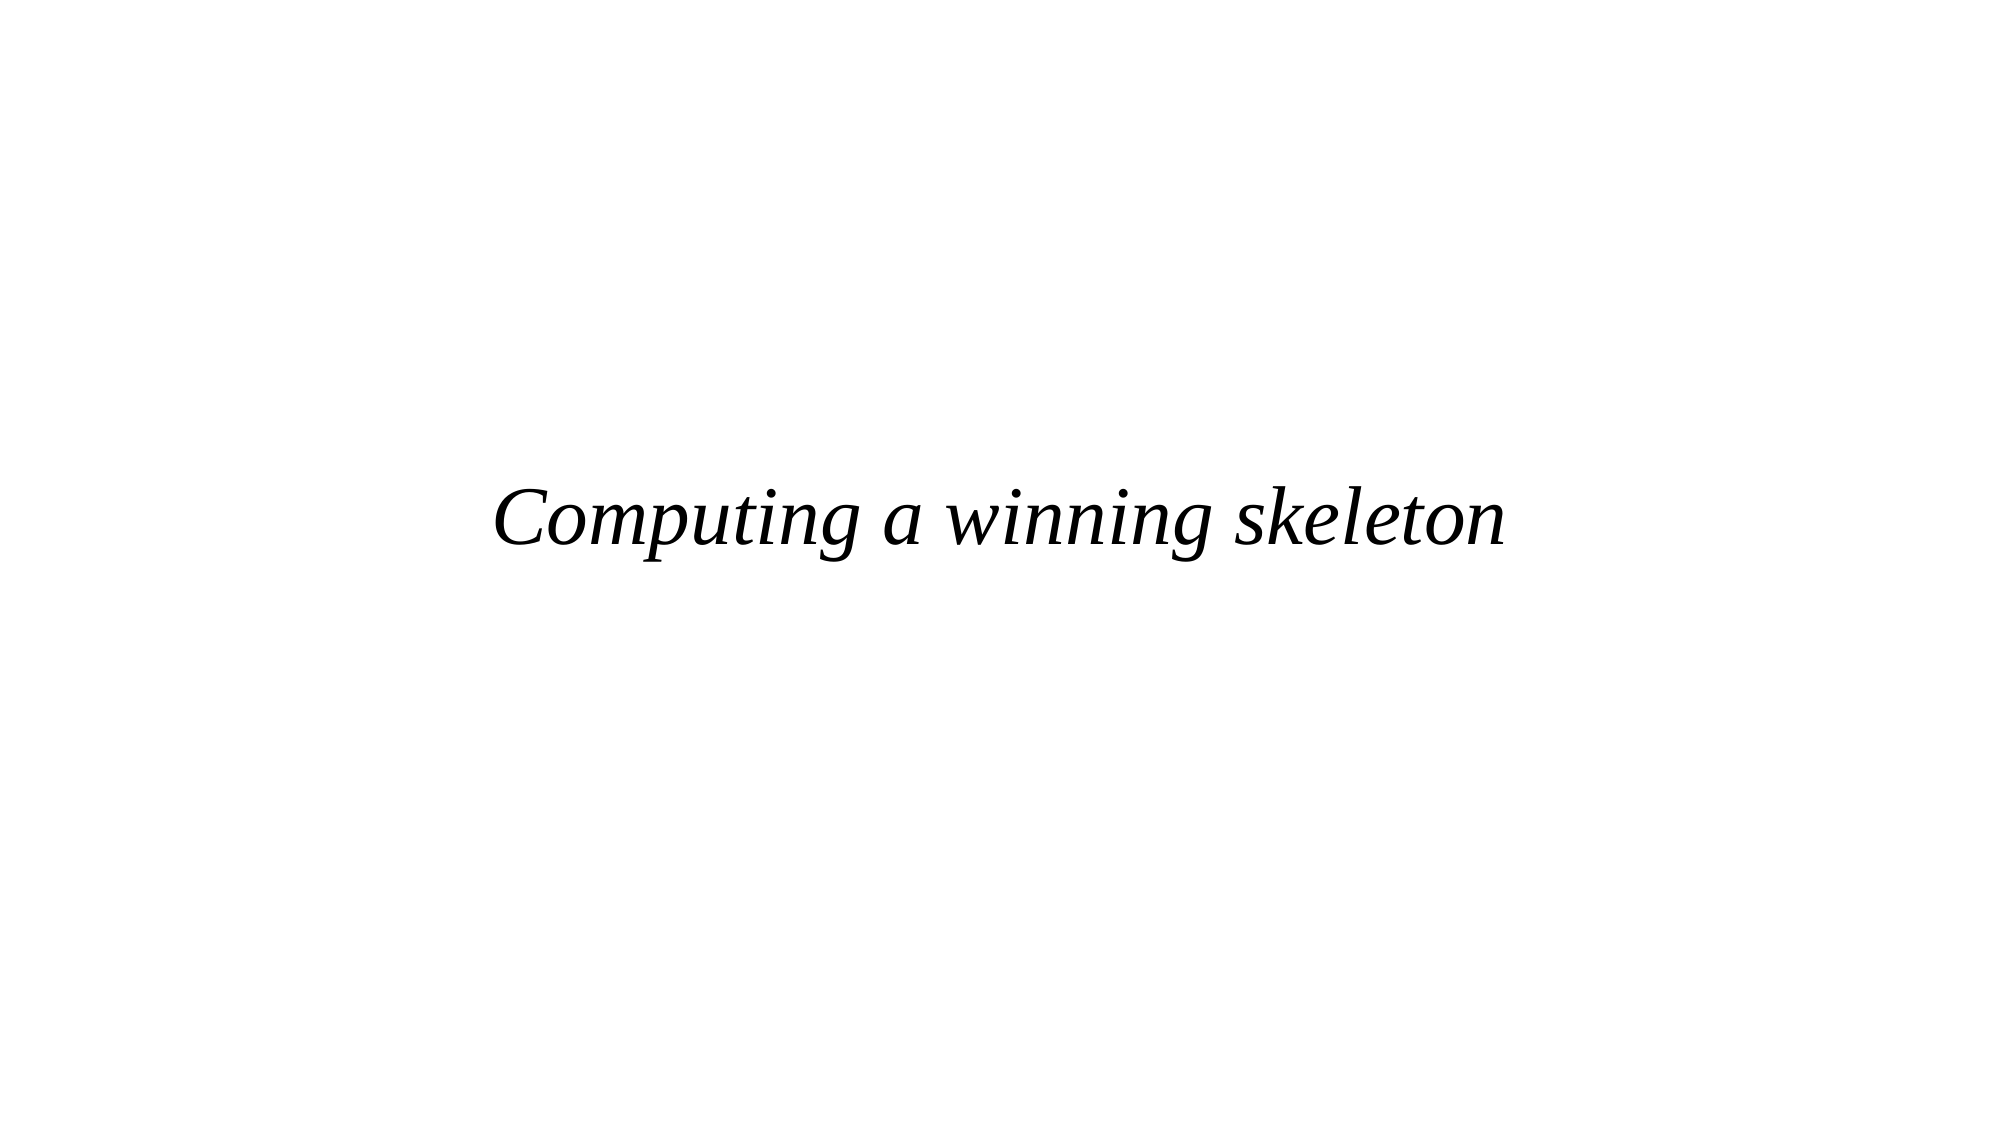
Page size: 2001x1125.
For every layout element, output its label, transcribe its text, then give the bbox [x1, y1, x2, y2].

text_box Computing a winning skeleton [491, 461, 1509, 562]
